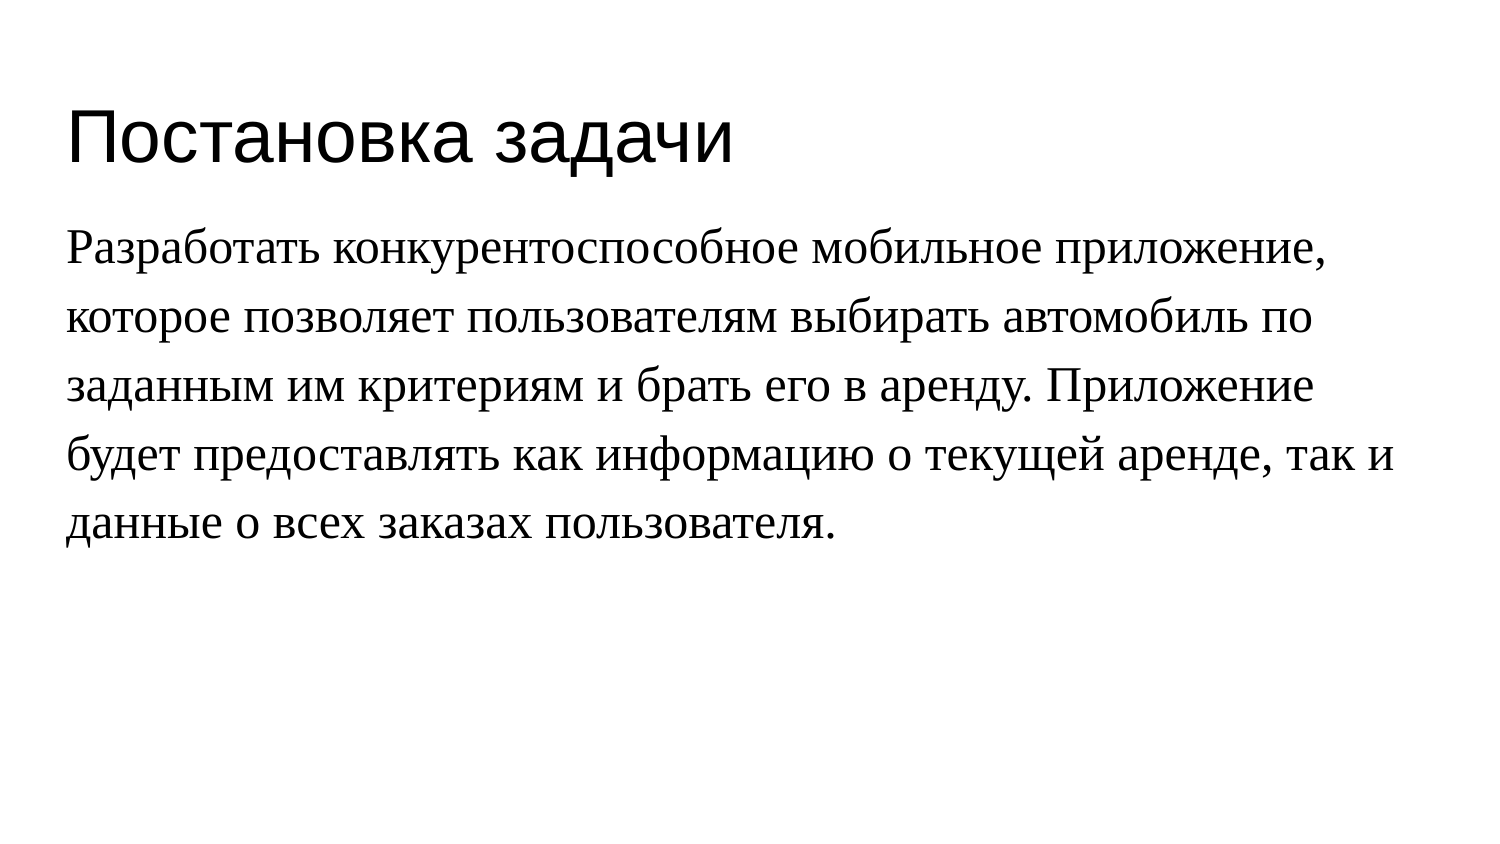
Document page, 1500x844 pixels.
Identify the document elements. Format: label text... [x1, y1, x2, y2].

title Постановка задачи [51, 72, 1449, 167]
list Разработать конкурентоспособное мобильное приложение, которое позволяет пользователям выбирать автомобиль по заданным им критериям и брать его в аренду. Приложение будет предоставлять как информацию о текущей аренде, так и данные о всех заказах пользователя. [51, 189, 1449, 750]
